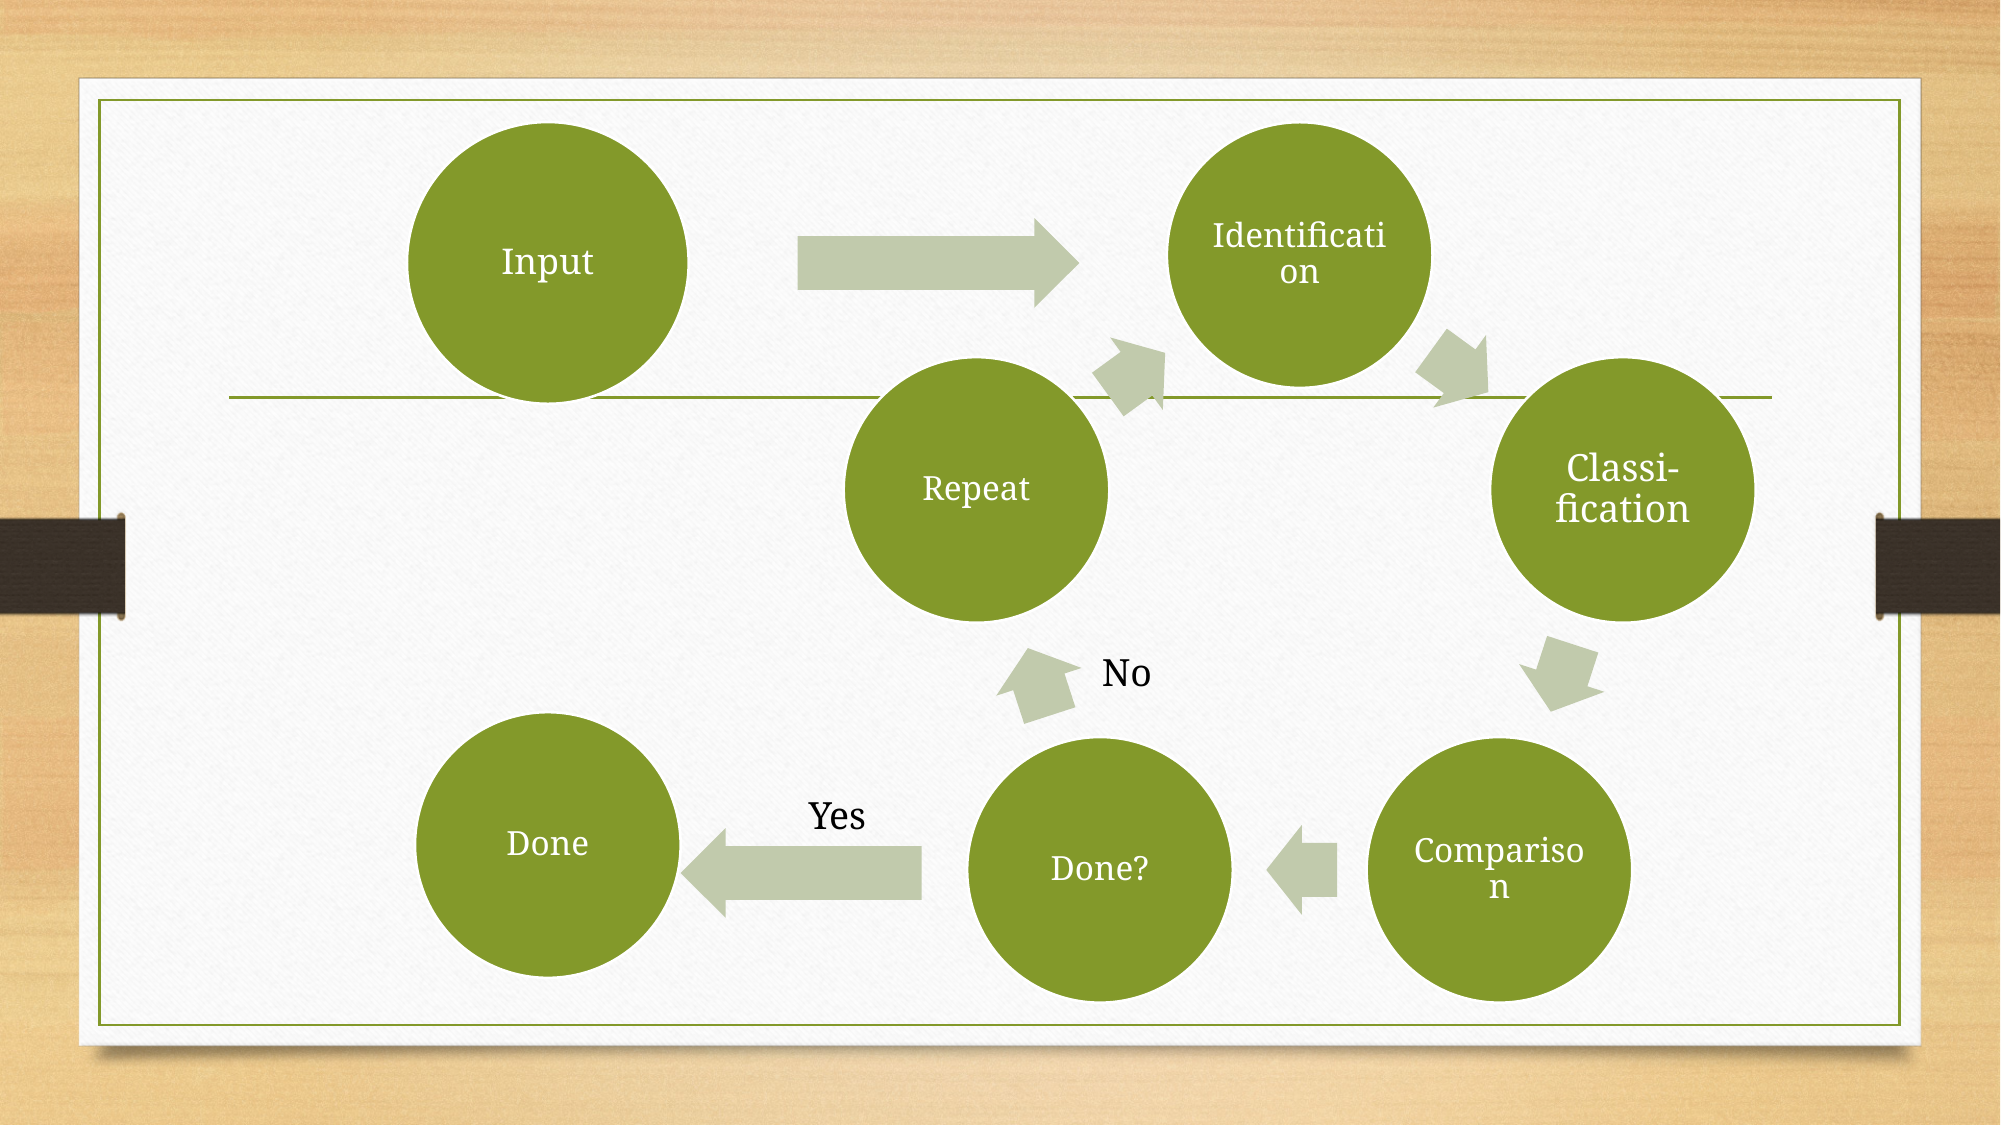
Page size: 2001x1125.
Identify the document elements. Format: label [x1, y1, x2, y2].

text_box [414, 711, 681, 979]
text_box [797, 217, 1080, 309]
picture [0, 0, 2001, 1125]
text_box [406, 121, 689, 405]
text_box [477, 121, 2000, 1004]
text_box [680, 827, 922, 919]
